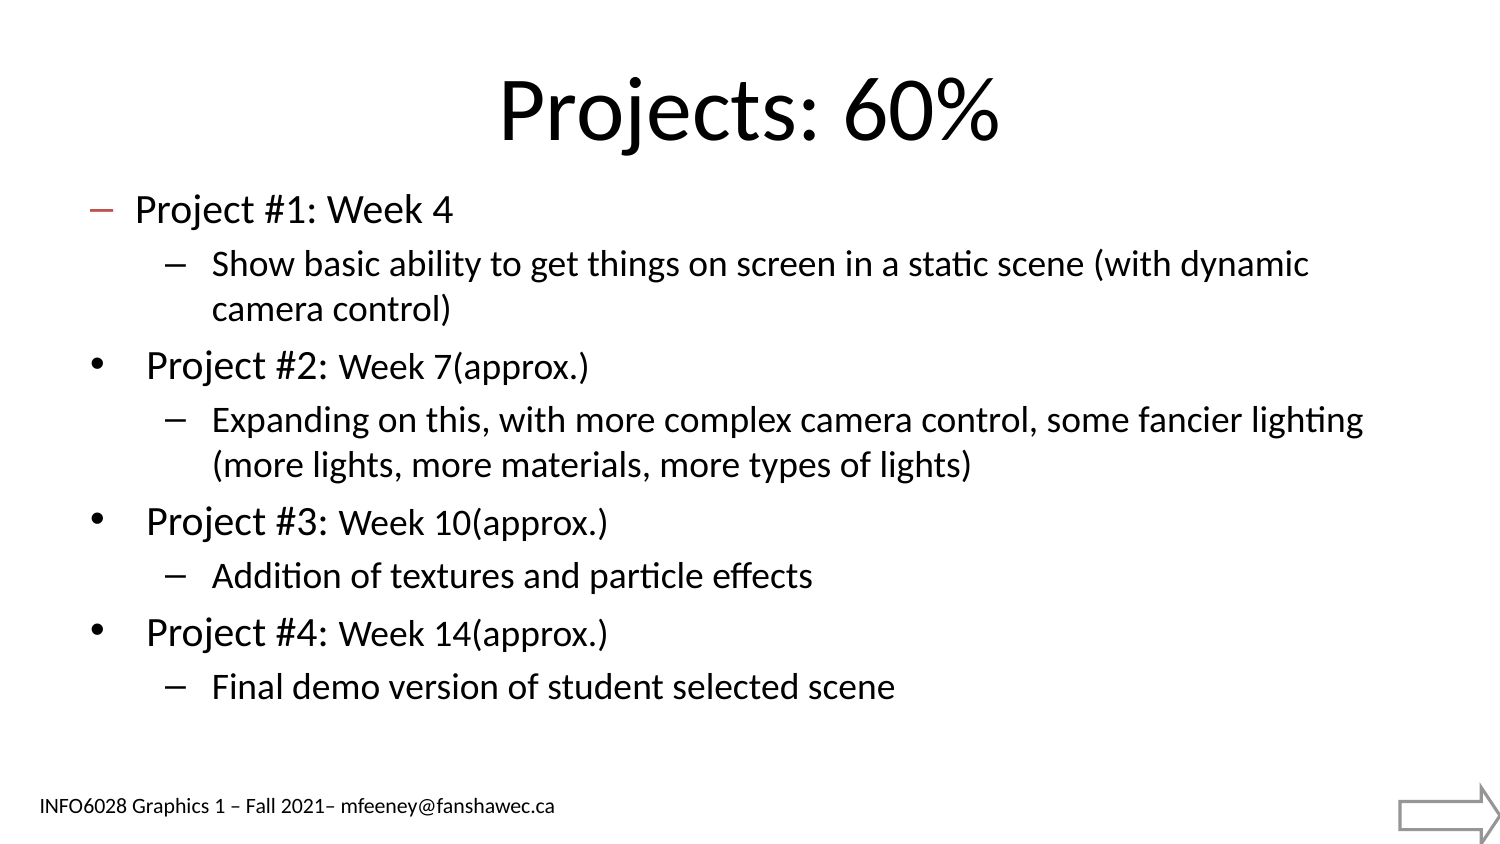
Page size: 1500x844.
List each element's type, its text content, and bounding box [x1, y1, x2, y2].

list Project #1: Week 4 Show basic ability to get things on screen in a static scene (with dynamic camera control) Project #2: Week 7(approx.) Expanding on this, with more complex camera control, some fancier lighting (more lights, more materials, more types of lights) Project #3: Week 10(approx.) Addition of textures and particle effects Project #4: Week 14(approx.) Final demo version of student selected scene [75, 174, 1425, 761]
text_box [1400, 787, 1500, 844]
title Projects: 60% [75, 33, 1425, 174]
